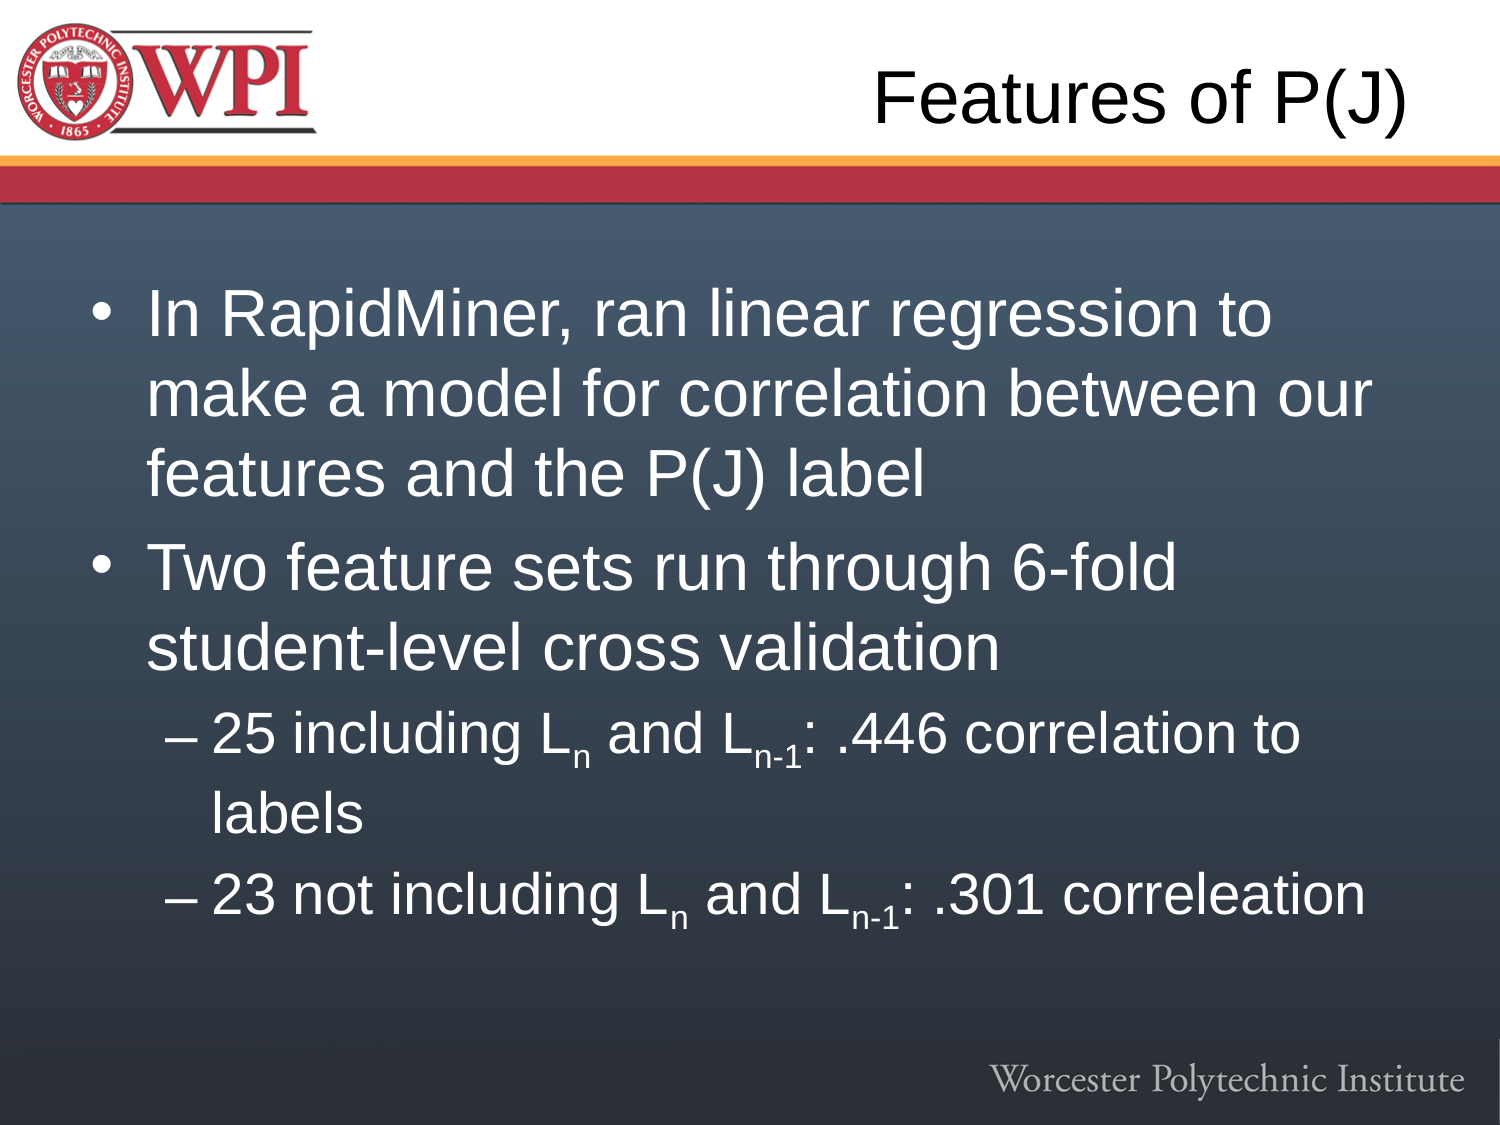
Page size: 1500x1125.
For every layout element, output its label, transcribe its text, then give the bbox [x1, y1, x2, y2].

picture [0, 0, 1500, 207]
title Features of P(J) [355, 0, 1426, 187]
list In RapidMiner, ran linear regression to make a model for correlation between our features and the P(J) label Two feature sets run through 6-fold student-level cross validation 25 including Ln and Ln-1: .446 correlation to labels 23 not including Ln and Ln-1: .301 correleation [74, 262, 1426, 1006]
picture [0, 1039, 1500, 1125]
